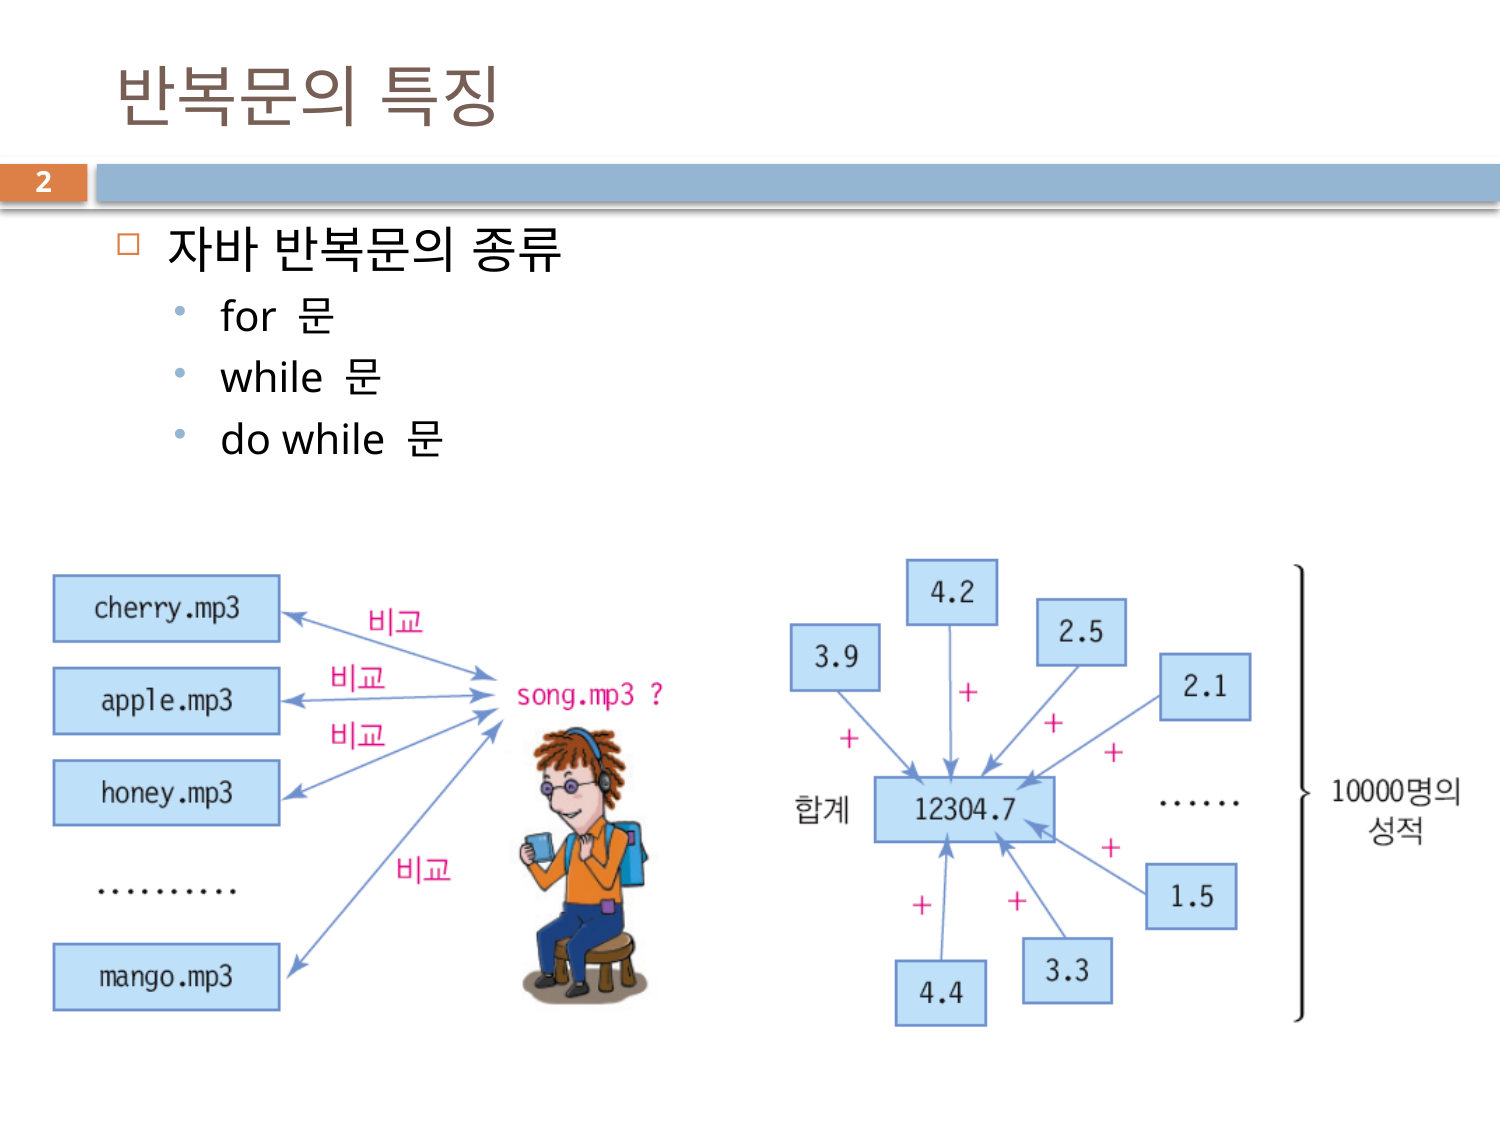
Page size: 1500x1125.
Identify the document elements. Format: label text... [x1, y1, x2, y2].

title 반복문의 특징 [100, 37, 1438, 153]
list 자바 반복문의 종류 for 문 while 문 do while 문 [100, 210, 1438, 504]
slide_number 2 [0, 162, 88, 203]
picture [29, 538, 1477, 1049]
